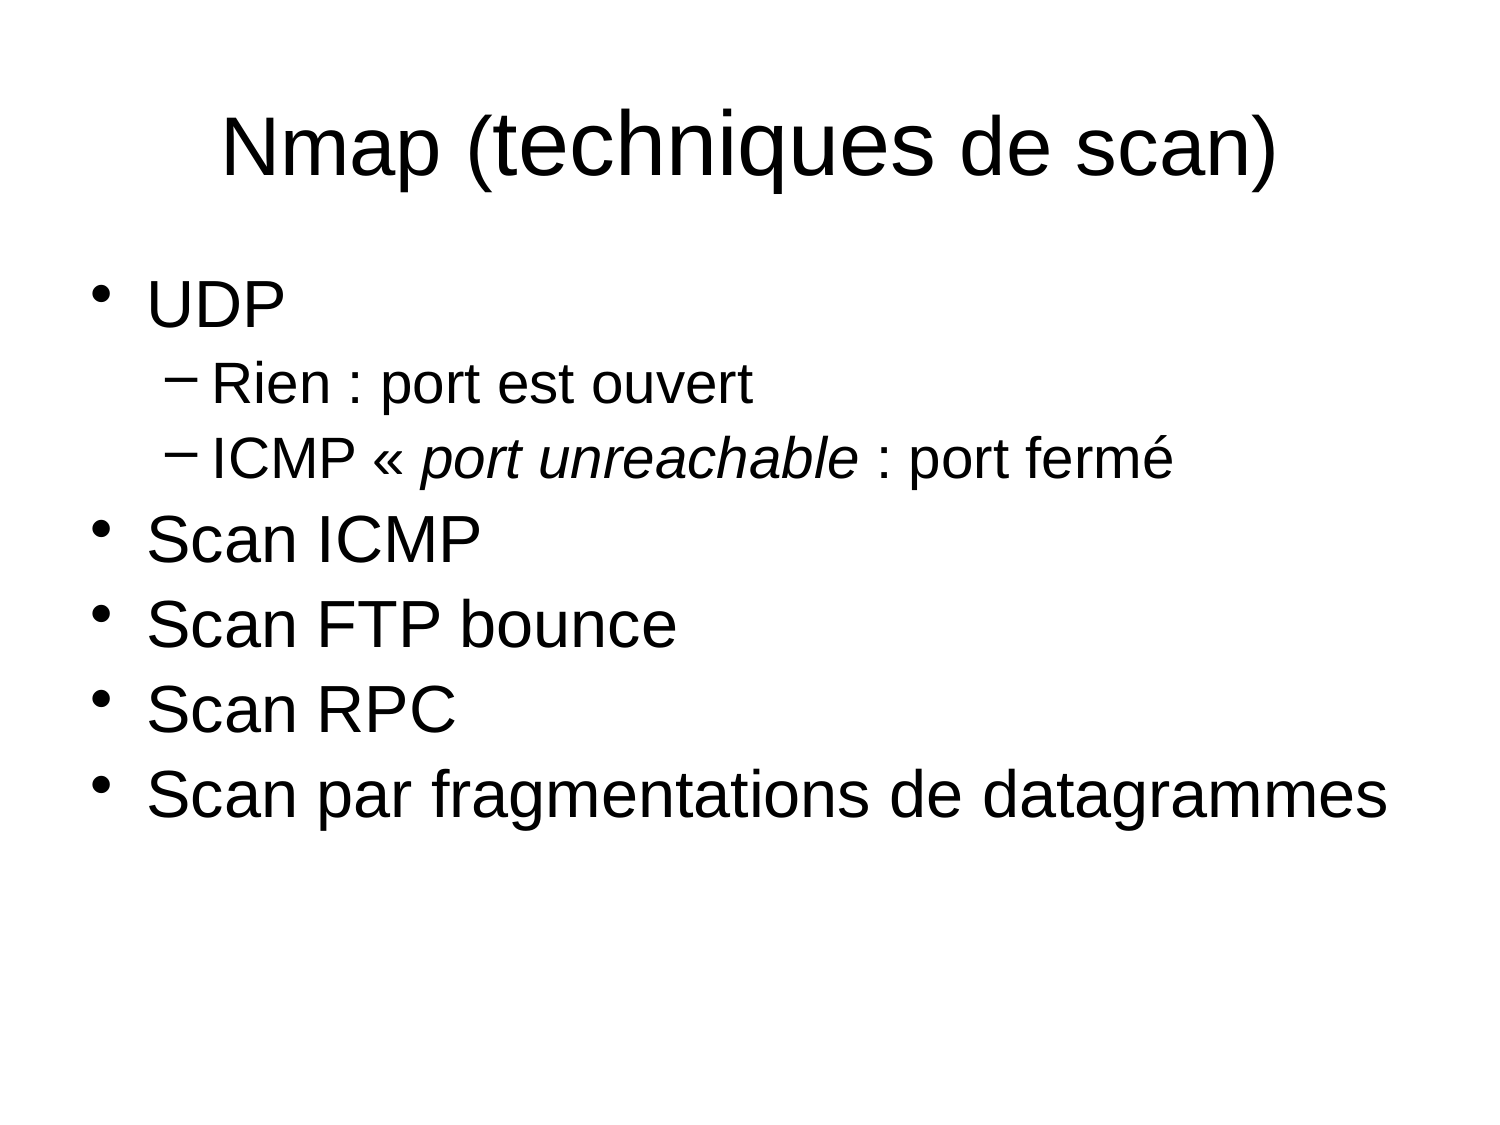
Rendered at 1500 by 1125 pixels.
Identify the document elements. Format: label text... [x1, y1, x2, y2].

title Nmap (techniques de scan) [74, 44, 1426, 233]
list UDP Rien : port est ouvert ICMP « port unreachable : port fermé Scan ICMP Scan FTP bounce Scan RPC Scan par fragmentations de datagrammes [74, 262, 1426, 1006]
